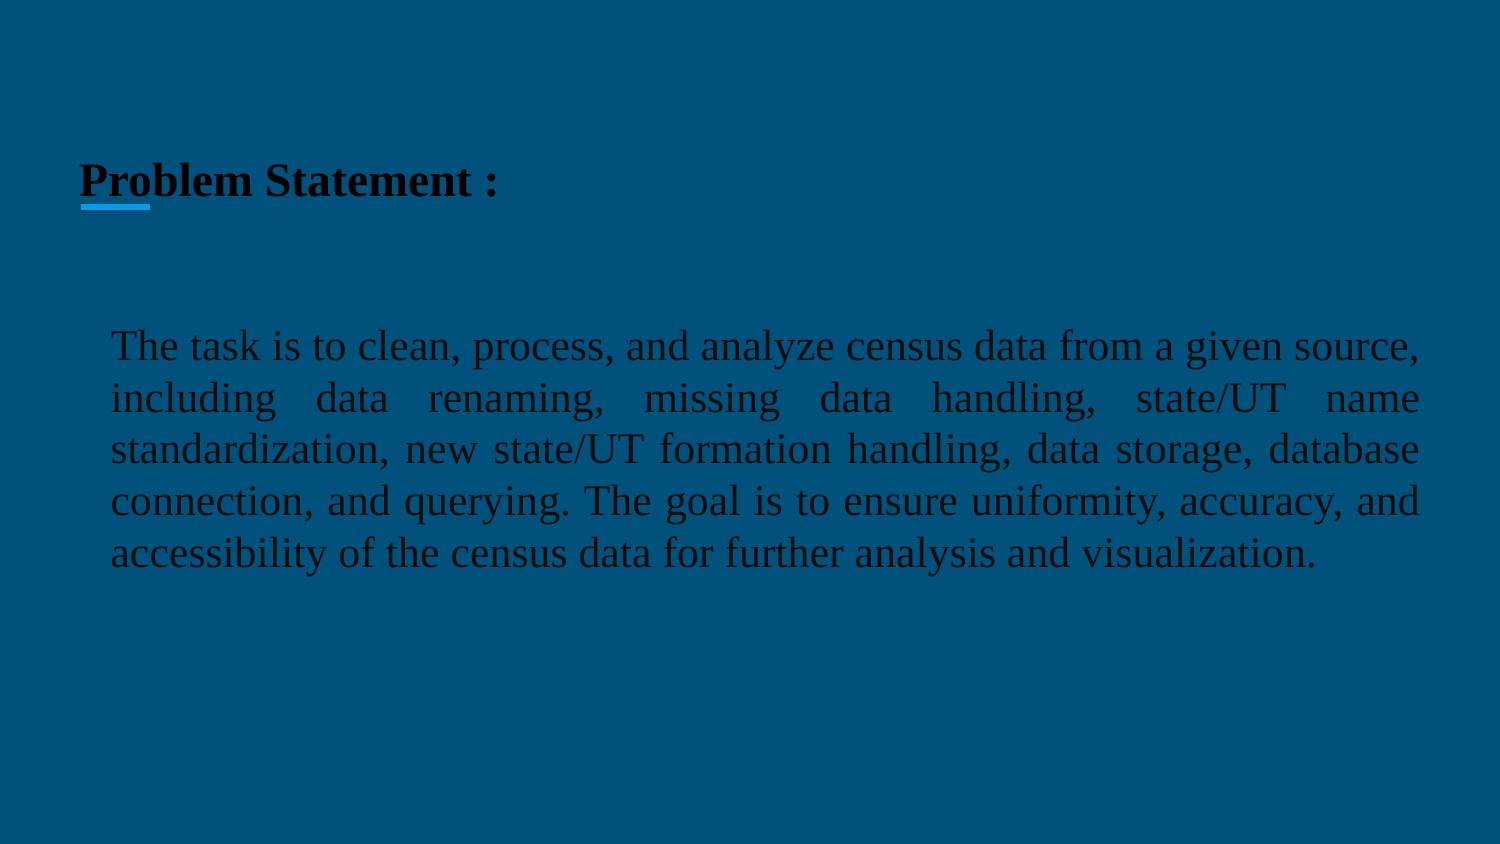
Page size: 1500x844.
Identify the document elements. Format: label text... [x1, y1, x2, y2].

list The task is to clean, process, and analyze census data from a given source, including data renaming, missing data handling, state/UT name standardization, new state/UT formation handling, data storage, database connection, and querying. The goal is to ensure uniformity, accuracy, and accessibility of the census data for further analysis and visualization. [95, 302, 1437, 750]
title Problem Statement : [63, 42, 1437, 222]
